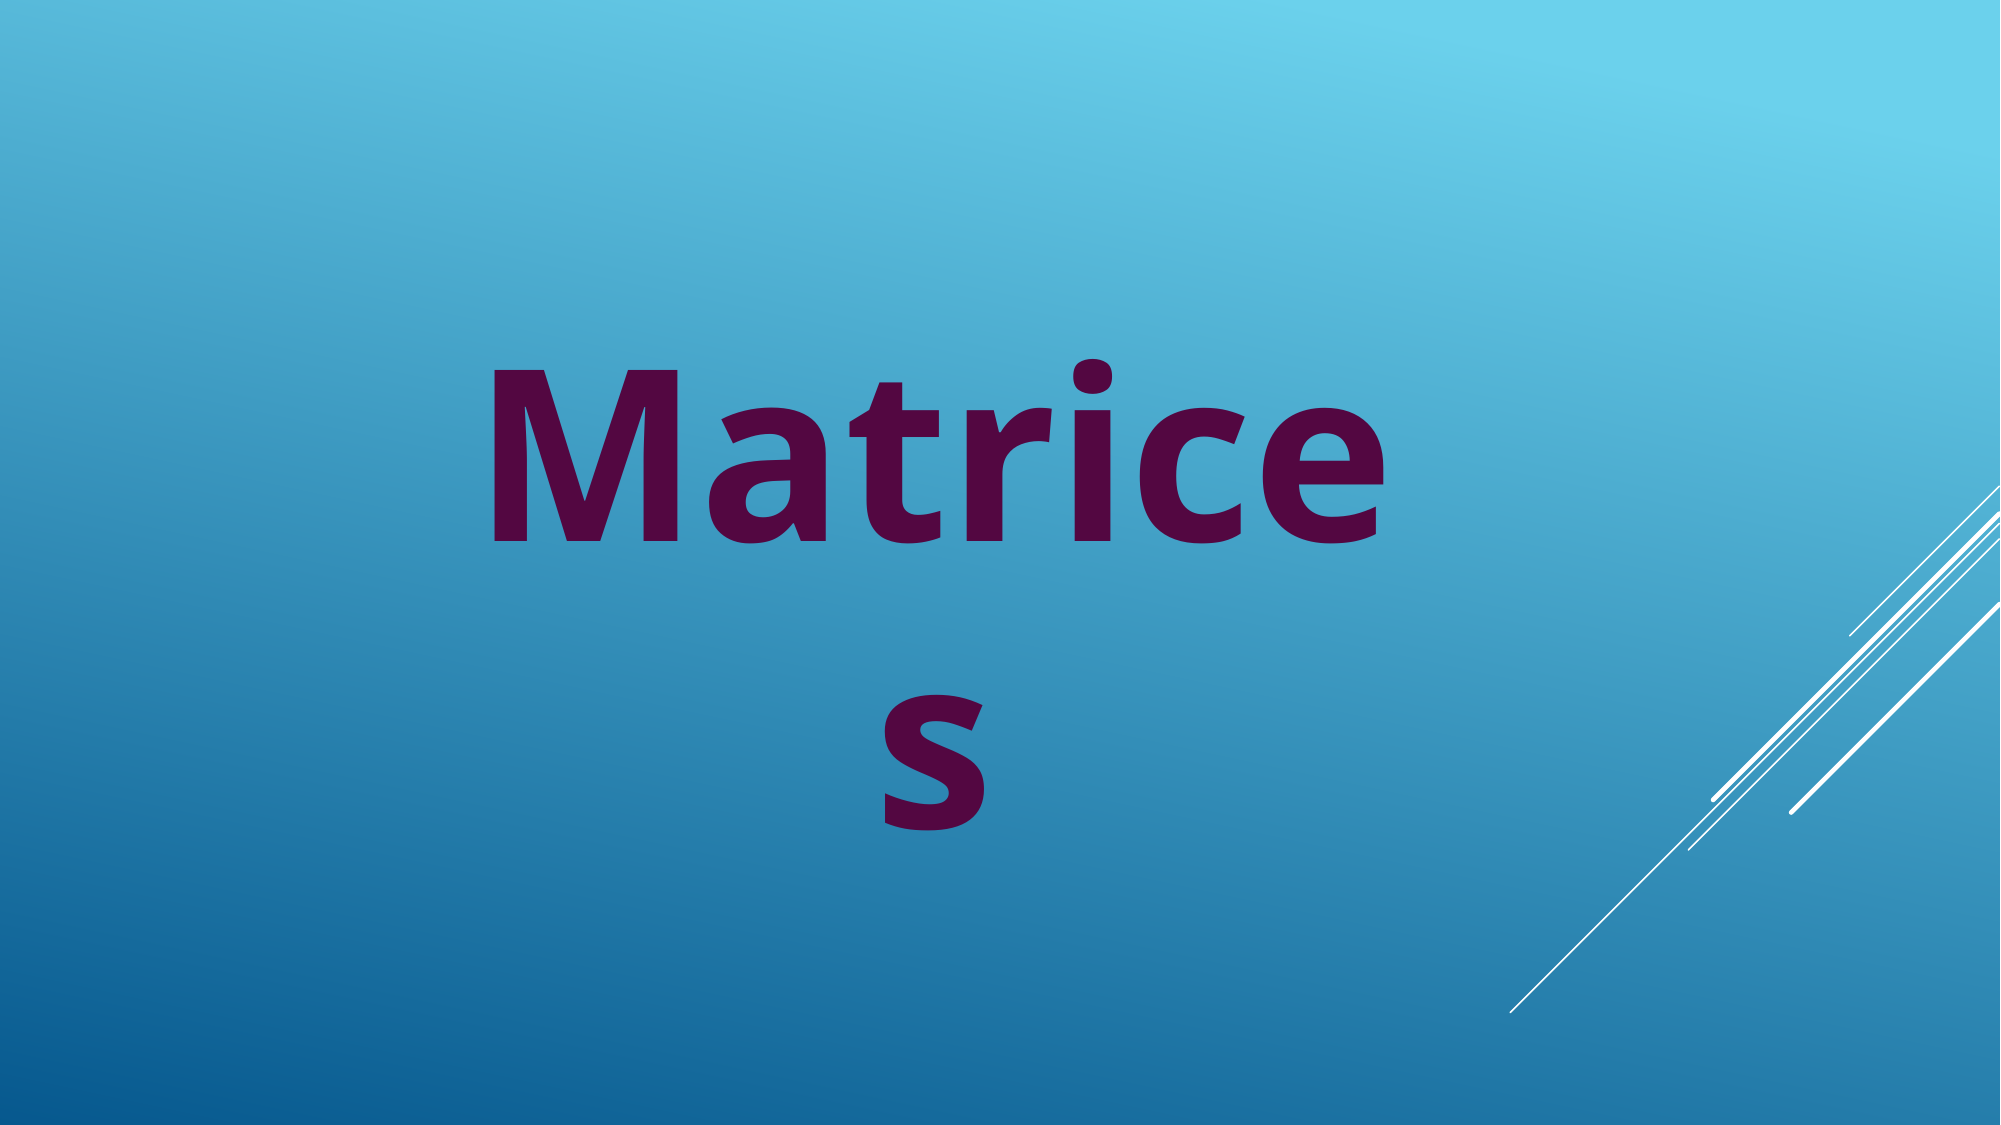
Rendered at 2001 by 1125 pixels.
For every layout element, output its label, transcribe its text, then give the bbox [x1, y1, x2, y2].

text_box Matrices [419, 294, 1450, 884]
